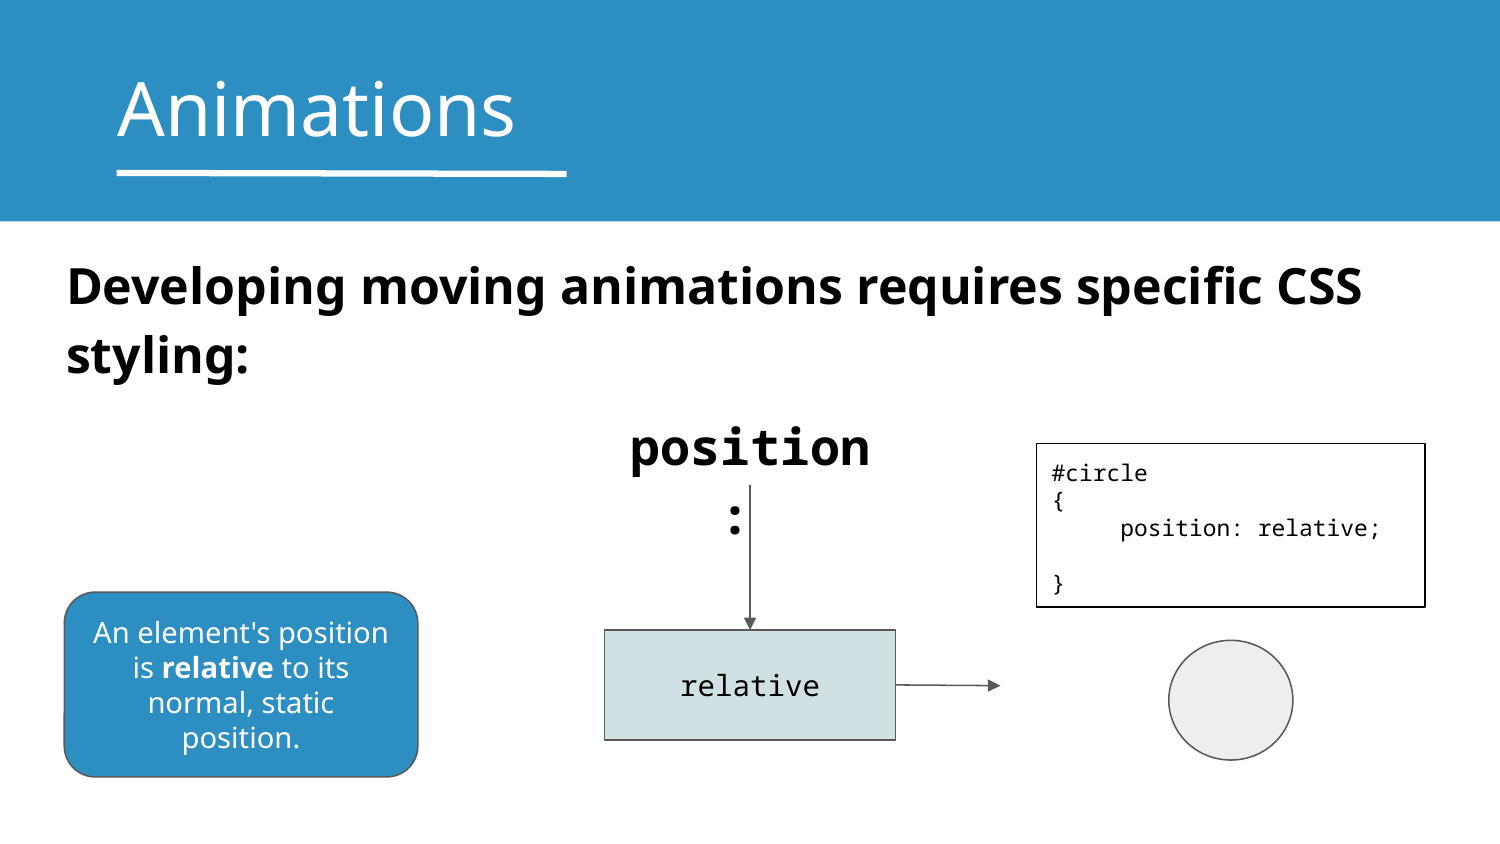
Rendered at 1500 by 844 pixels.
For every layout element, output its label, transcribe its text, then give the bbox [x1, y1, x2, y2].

text_box [1168, 640, 1293, 761]
text_box relative [604, 629, 896, 740]
list Developing moving animations requires specific CSS styling: [51, 230, 1449, 341]
title Animations [102, 46, 1500, 141]
text_box position: [609, 391, 892, 486]
text_box #circle { position: relative; } [1036, 443, 1426, 608]
text_box An element's position is relative to its normal, static position. [64, 592, 418, 777]
